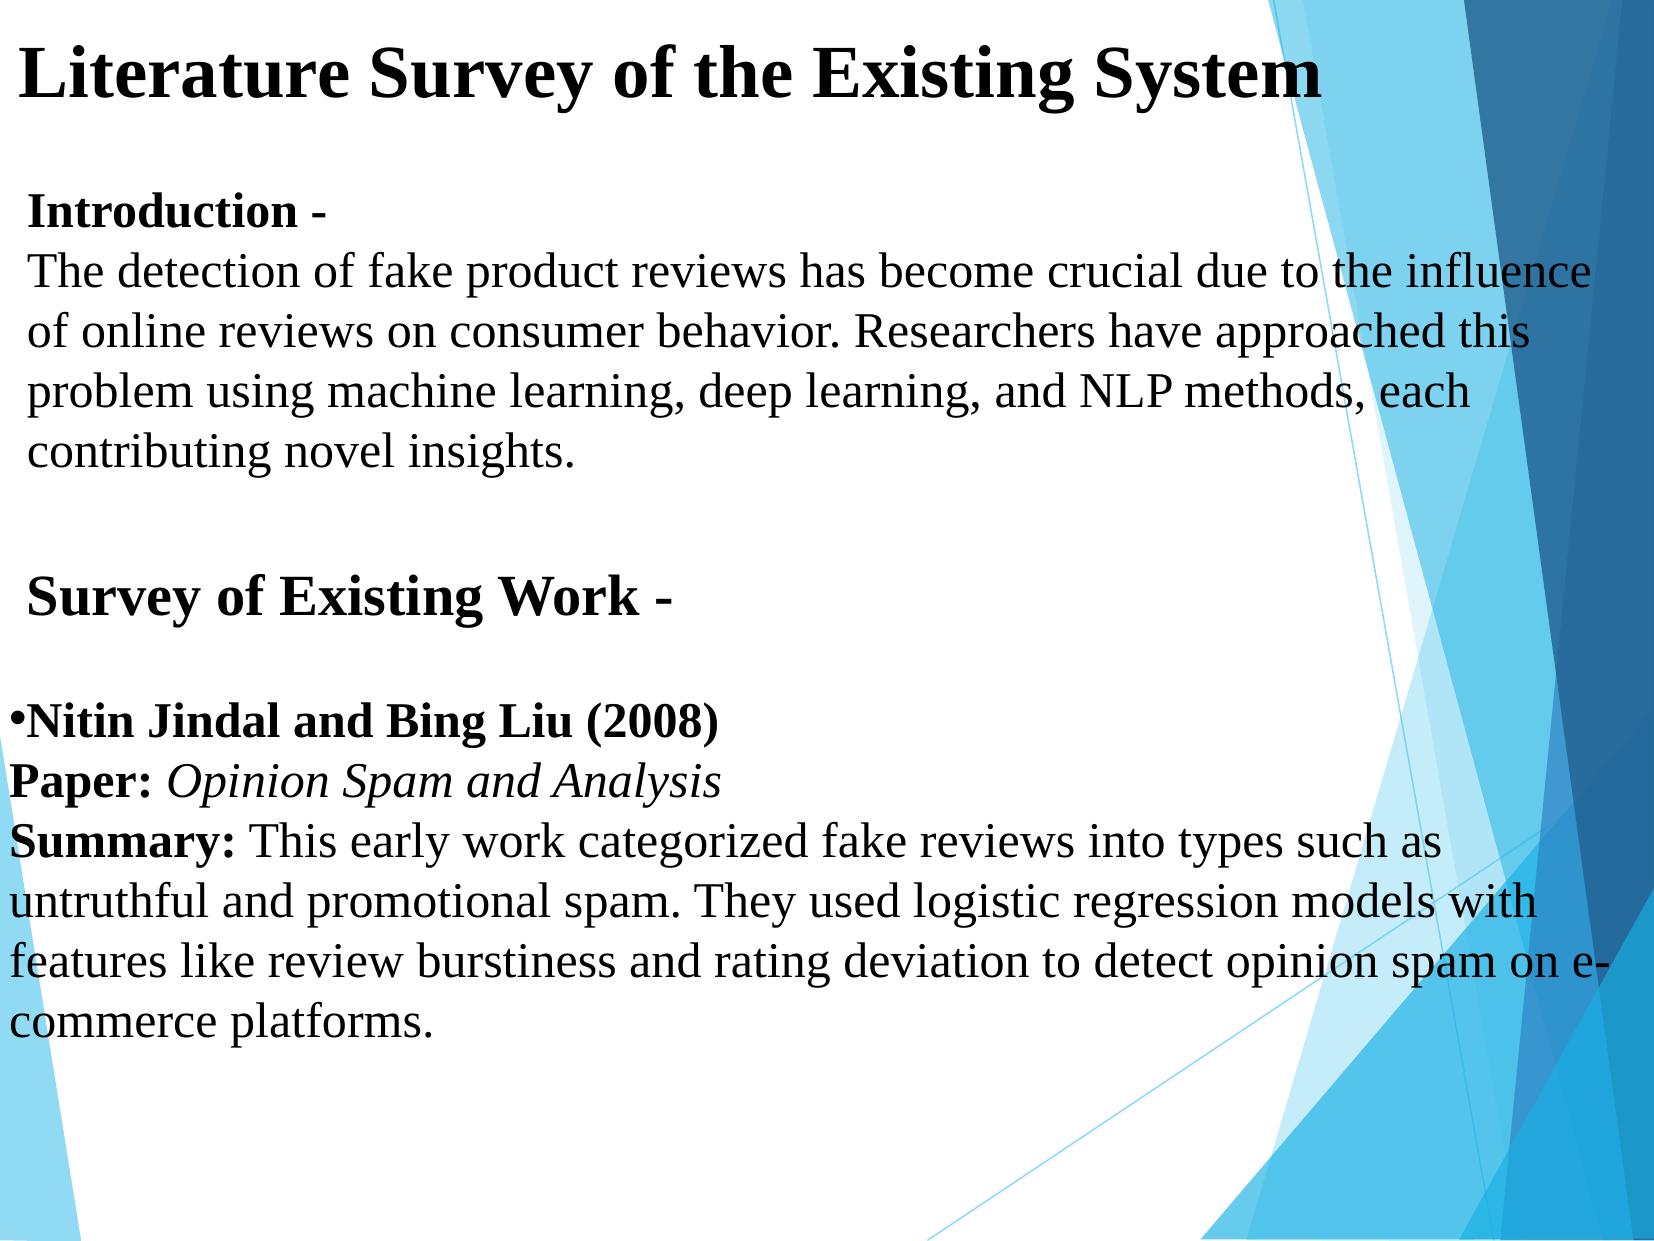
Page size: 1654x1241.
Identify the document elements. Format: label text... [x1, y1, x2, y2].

text_box Literature Survey of the Existing System [0, 0, 1488, 174]
text_box Introduction - The detection of fake product reviews has become crucial due to the influence of online reviews on consumer behavior. Researchers have approached this problem using machine learning, deep learning, and NLP methods, each contributing novel insights. Survey of Existing Work - Nitin Jindal and Bing Liu (2008) Paper: Opinion Spam and Analysis Summary: This early work categorized fake reviews into types such as untruthful and promotional spam. They used logistic regression models with features like review burstiness and rating deviation to detect opinion spam on e-commerce platforms. [9, 173, 1632, 1217]
